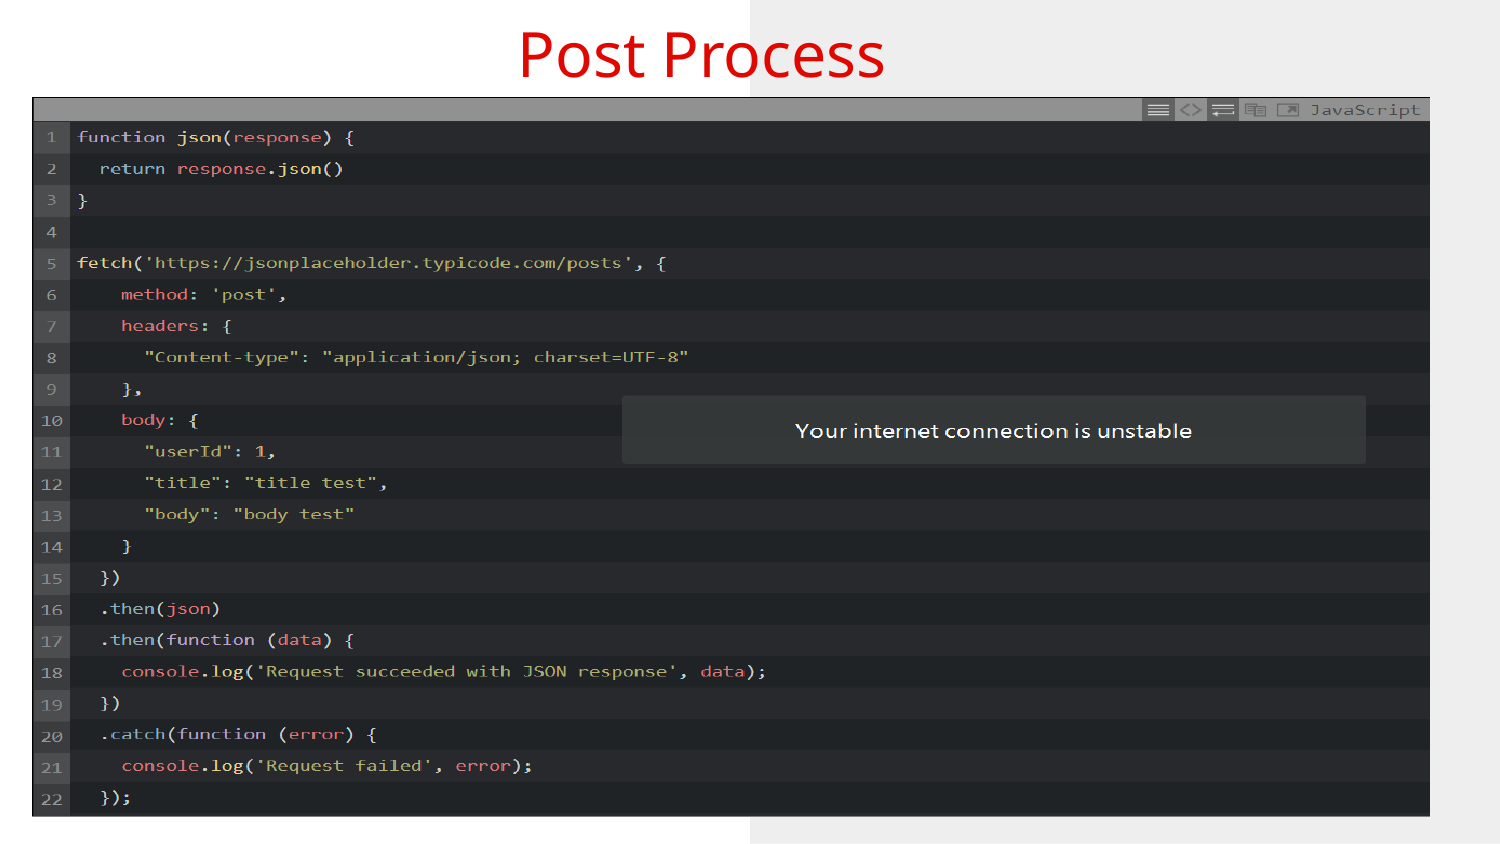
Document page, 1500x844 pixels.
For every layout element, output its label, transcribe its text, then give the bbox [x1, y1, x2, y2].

text_box Post Process [502, 0, 1167, 96]
picture [32, 97, 1430, 817]
text_box Lorem ipsum.. .. .. .. .. Context [1433, 118, 1440, 725]
